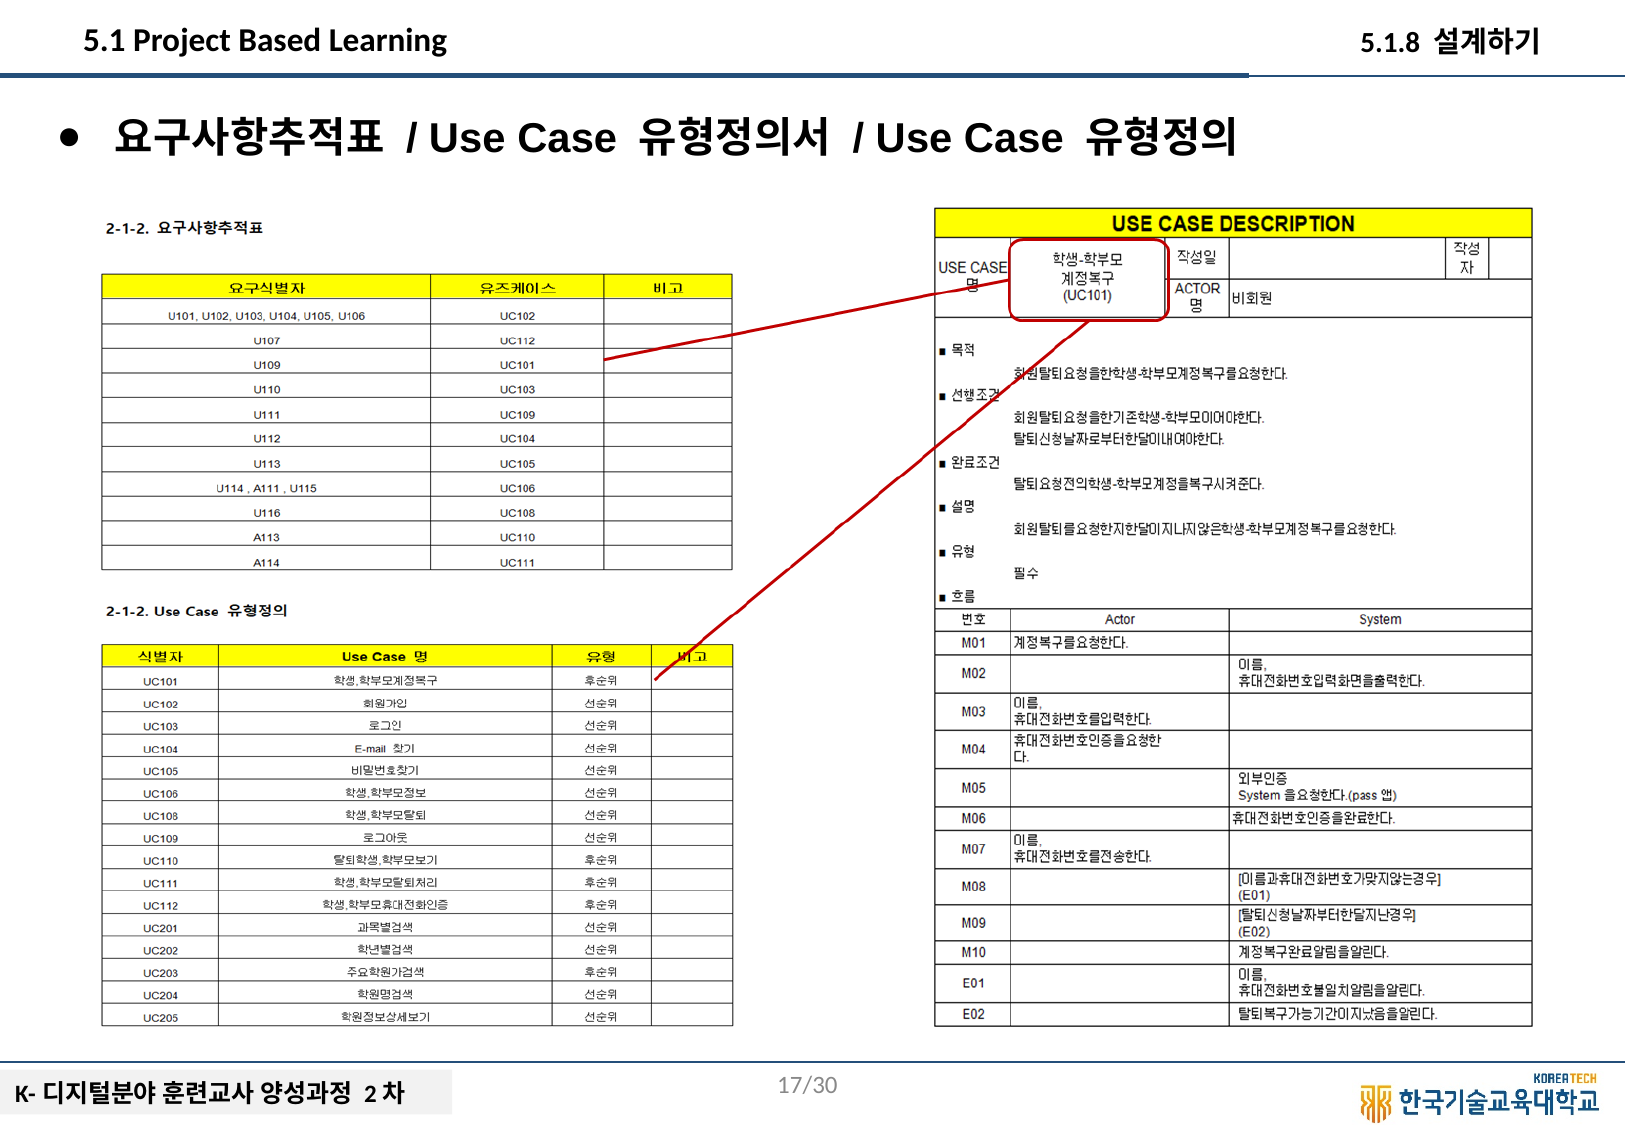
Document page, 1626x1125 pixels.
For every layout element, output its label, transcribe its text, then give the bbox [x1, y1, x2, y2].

text_box 5.1.8 설계하기 [1331, 15, 1557, 66]
text_box 5.1 Project Based Learning [68, 10, 539, 66]
slide_number 16/30 [487, 1052, 853, 1115]
picture [1352, 1069, 1606, 1125]
text_box 요구사항추적표 / Use Case 유형정의서 / Use Case 유형정의 [24, 95, 1594, 176]
picture [84, 200, 1541, 1028]
